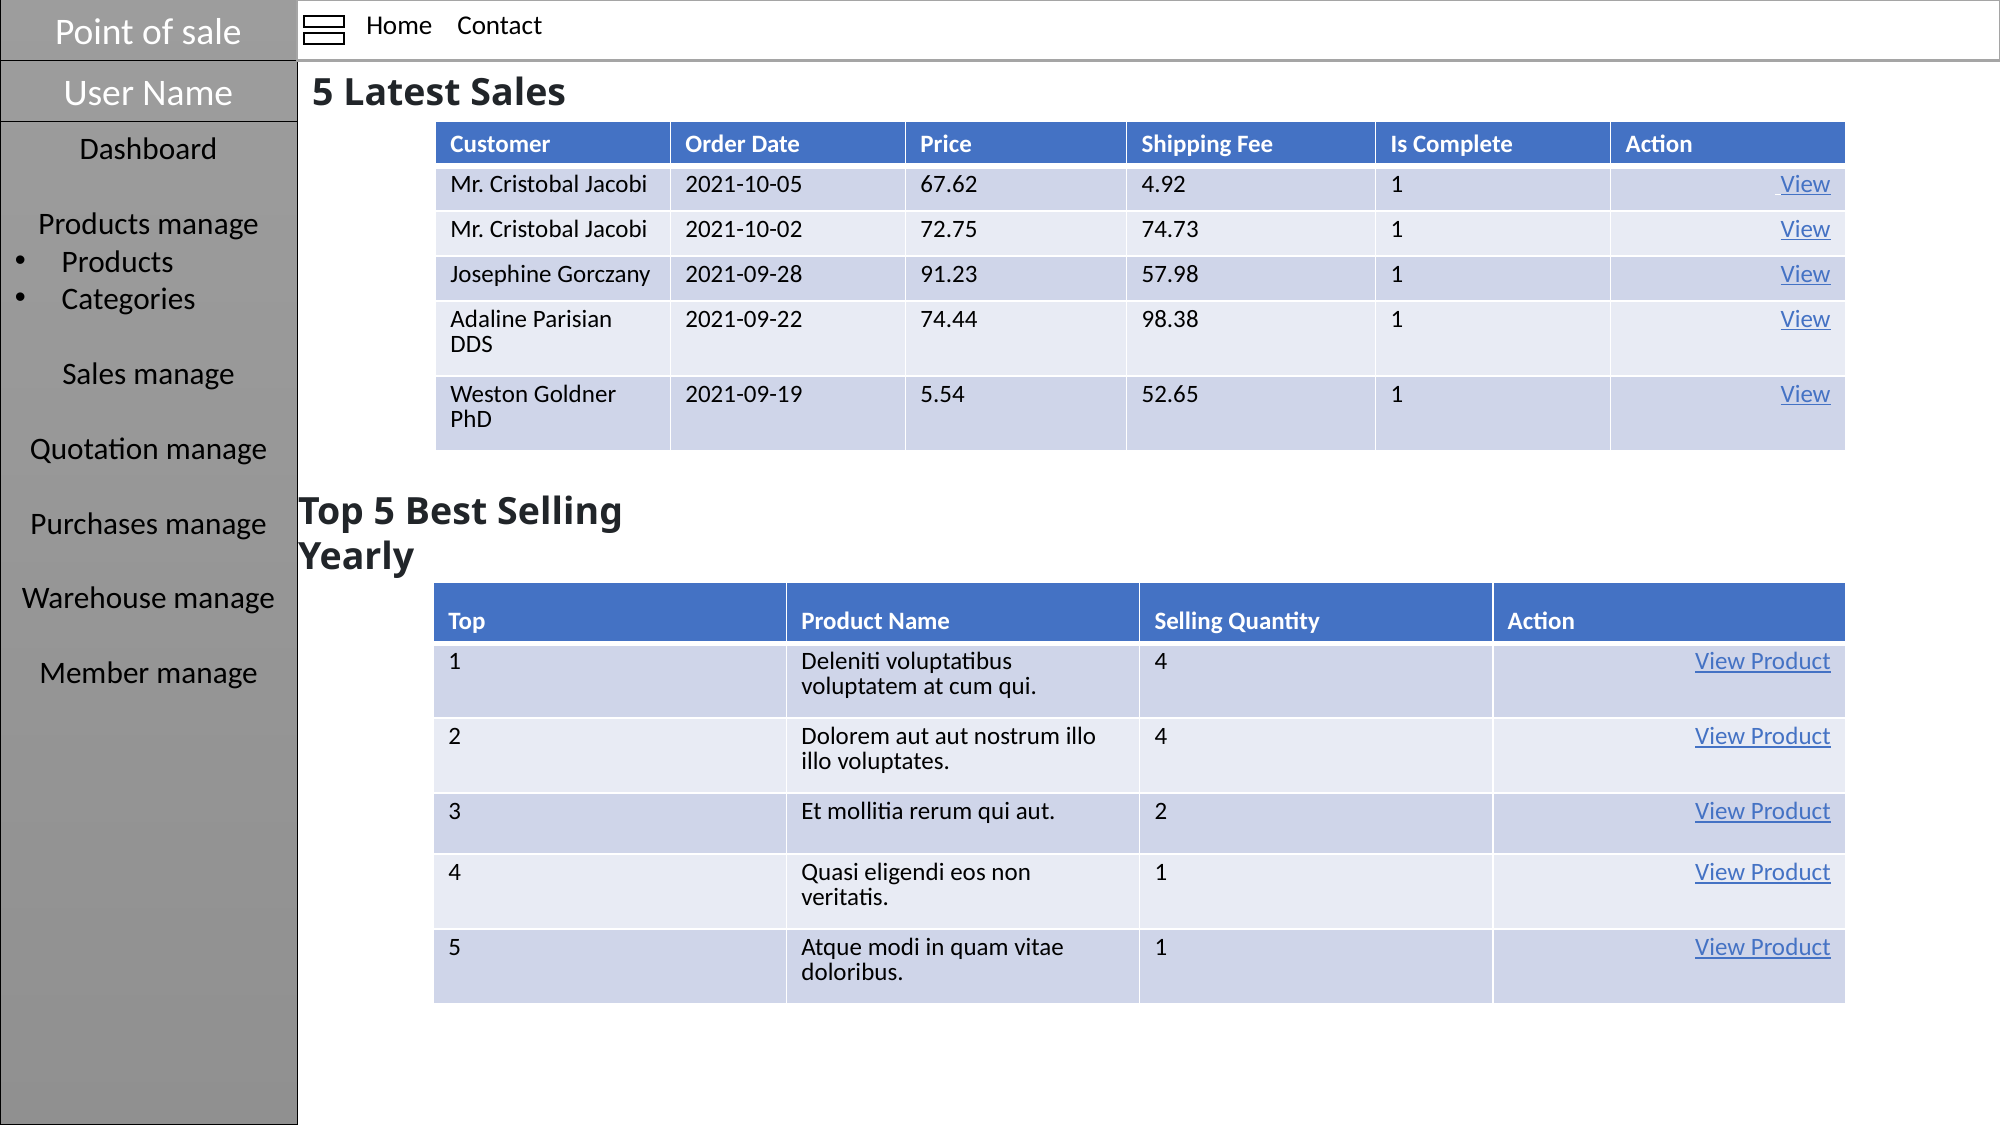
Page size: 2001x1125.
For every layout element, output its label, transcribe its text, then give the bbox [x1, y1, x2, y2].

table_header Customer [436, 122, 670, 163]
table_cell 1 [1140, 930, 1492, 1003]
table_cell Deleniti voluptatibus voluptatem at cum qui. [787, 646, 1139, 717]
text_box Top 5 Best Selling Yearly [283, 479, 719, 585]
table_header Order Date [671, 122, 905, 163]
text_box 5 Latest Sales [297, 60, 627, 121]
table_cell Josephine Gorczany [436, 257, 670, 300]
table_cell 74.73 [1127, 212, 1375, 255]
text_box Home [351, 0, 442, 48]
table_cell View [1611, 257, 1845, 300]
table_cell 74.44 [906, 302, 1126, 375]
table_cell 52.65 [1127, 377, 1375, 450]
table_cell Mr. Cristobal Jacobi [436, 212, 670, 255]
table_cell 2021-10-05 [671, 169, 905, 210]
table_cell View Product [1494, 646, 1845, 717]
table_cell View [1611, 169, 1845, 210]
table_cell 1 [434, 646, 786, 717]
table_cell 1 [1376, 169, 1610, 210]
table_cell View [1611, 302, 1845, 375]
table_header Selling Quantity [1140, 583, 1492, 641]
table_header Action [1494, 583, 1845, 641]
table_cell 4 [1140, 646, 1492, 717]
table_cell View [1611, 377, 1845, 450]
table_cell 3 [434, 794, 786, 853]
table_cell 1 [1140, 855, 1492, 928]
table_header Price [906, 122, 1126, 163]
table_cell Mr. Cristobal Jacobi [436, 169, 670, 210]
table_cell 2021-09-19 [671, 377, 905, 450]
table_header Is Complete [1376, 122, 1610, 163]
table_cell Atque modi in quam vitae doloribus. [787, 930, 1139, 1003]
table_cell 2021-09-28 [671, 257, 905, 300]
table_cell 57.98 [1127, 257, 1375, 300]
table_cell 1 [1376, 302, 1610, 375]
table_cell 91.23 [906, 257, 1126, 300]
table_cell 1 [1376, 257, 1610, 300]
table_cell View Product [1494, 719, 1845, 792]
table_cell View Product [1494, 930, 1845, 1003]
table_header Top [434, 583, 786, 641]
table_cell View [1611, 212, 1845, 255]
table_cell 4.92 [1127, 169, 1375, 210]
table_header Action [1611, 122, 1845, 163]
table_cell Et mollitia rerum qui aut. [787, 794, 1139, 853]
table_cell 67.62 [906, 169, 1126, 210]
table_cell 2 [1140, 794, 1492, 853]
table_cell View Product [1494, 855, 1845, 928]
table_cell 4 [434, 855, 786, 928]
table_cell 1 [1376, 212, 1610, 255]
text_box Contact [442, 0, 560, 48]
text_box [303, 32, 345, 45]
table_header Shipping Fee [1127, 122, 1375, 163]
table_cell 2021-09-22 [671, 302, 905, 375]
text_box [296, 0, 2000, 62]
text_box Point of sale [0, 0, 296, 60]
text_box User Name [0, 61, 297, 121]
table_cell Quasi eligendi eos non veritatis. [787, 855, 1139, 928]
table_cell 72.75 [906, 212, 1126, 255]
table_cell 2 [434, 719, 786, 792]
table_cell Adaline Parisian DDS [436, 302, 670, 375]
table_header Product Name [787, 583, 1139, 641]
table_cell 4 [1140, 719, 1492, 792]
table_cell 5 [434, 930, 786, 1003]
table_cell 2021-10-02 [671, 212, 905, 255]
table_cell 5.54 [906, 377, 1126, 450]
table_cell 98.38 [1127, 302, 1375, 375]
table_cell Weston Goldner PhD [436, 377, 670, 450]
table_cell View Product [1494, 794, 1845, 853]
text_box [303, 15, 345, 28]
table_cell Dolorem aut aut nostrum illo illo voluptates. [787, 719, 1139, 792]
table_cell 1 [1376, 377, 1610, 450]
text_box [0, 698, 298, 1125]
text_box Dashboard Products manage Products Categories Sales manage Quotation manage Purchases manage Warehouse manage Member manage [0, 122, 298, 698]
